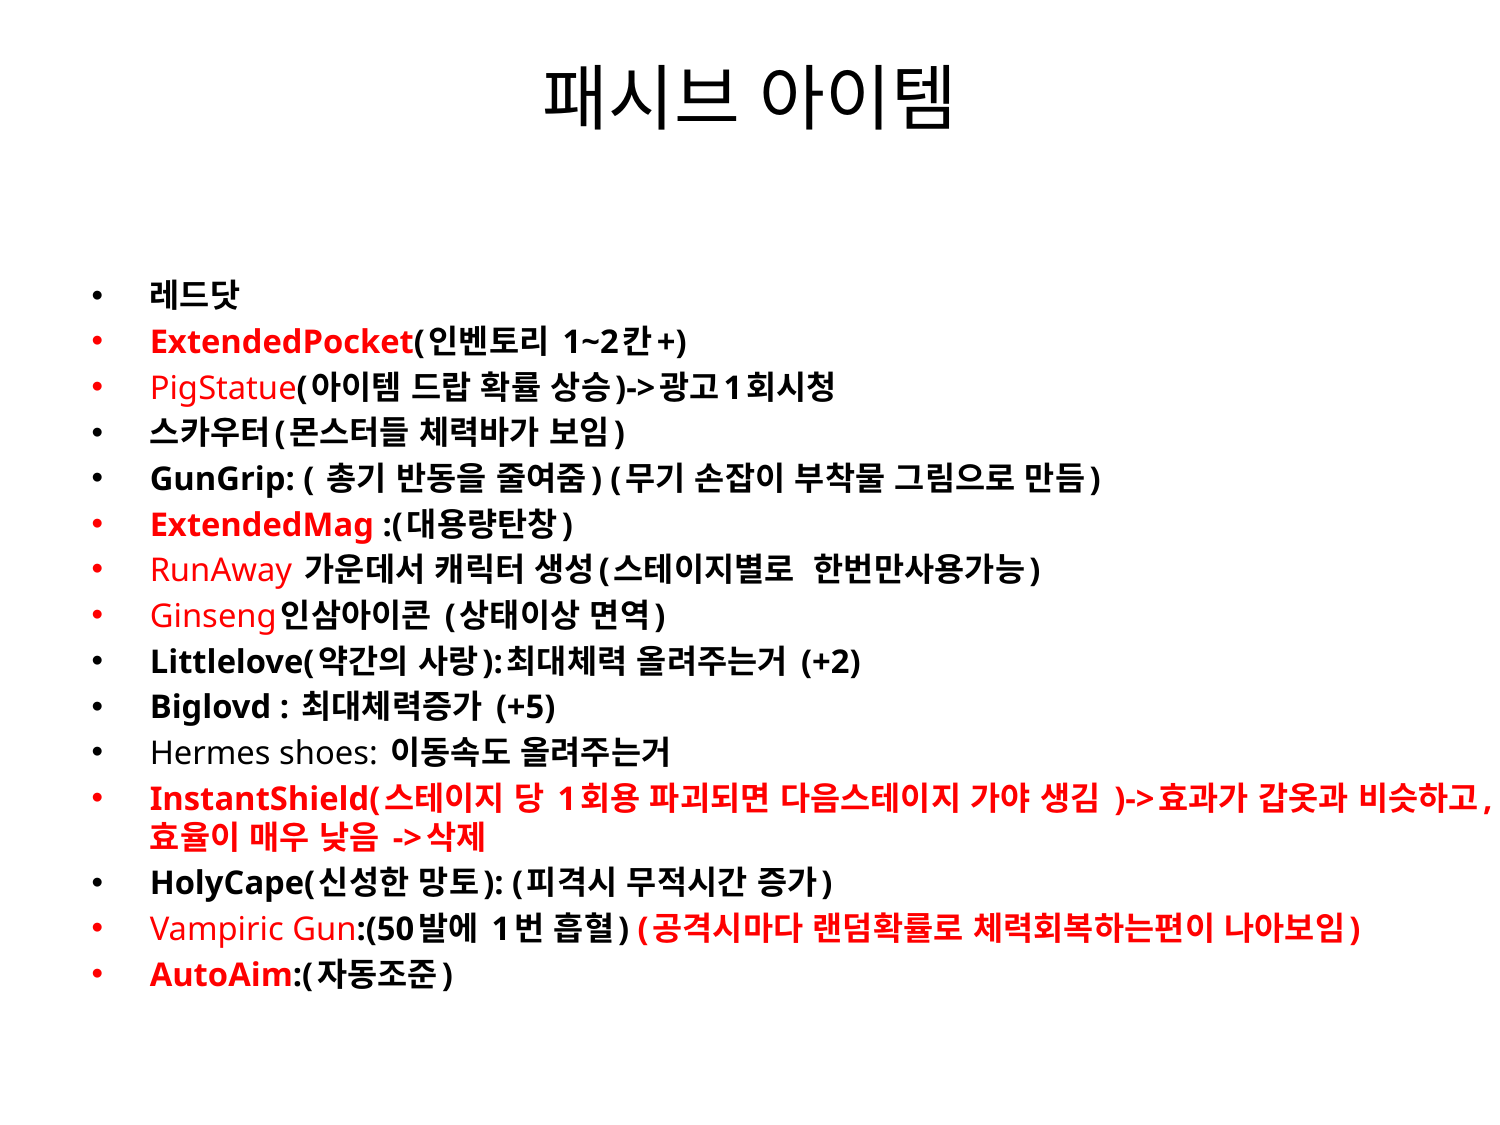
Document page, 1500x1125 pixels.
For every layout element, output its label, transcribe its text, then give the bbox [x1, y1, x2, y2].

title 패시브 아이템 [75, 45, 1425, 233]
list 레드닷 ExtendedPocket(인벤토리 1~2칸+) PigStatue(아이템 드랍 확률 상승)->광고1회시청 스카우터(몬스터들 체력바가 보임) GunGrip: ( 총기 반동을 줄여줌) (무기 손잡이 부착물 그림으로 만듬) ExtendedMag :(대용량탄창) RunAway 가운데서 캐릭터 생성(스테이지별로 한번만사용가능) Ginseng인삼아이콘 (상태이상 면역) Littlelove(약간의 사랑):최대체력 올려주는거 (+2) Biglovd : 최대체력증가 (+5) Hermes shoes: 이동속도 올려주는거 InstantShield(스테이지 당 1회용 파괴되면 다음스테이지 가야 생김 )->효과가 갑옷과 비슷하고, 효율이 매우 낮음 ->삭제 HolyCape(신성한 망토): (피격시 무적시간 증가) Vampiric Gun:(50발에 1번 흡혈) (공격시마다 랜덤확률로 체력회복하는편이 나아보임) AutoAim:(자동조준) [76, 267, 1500, 1011]
